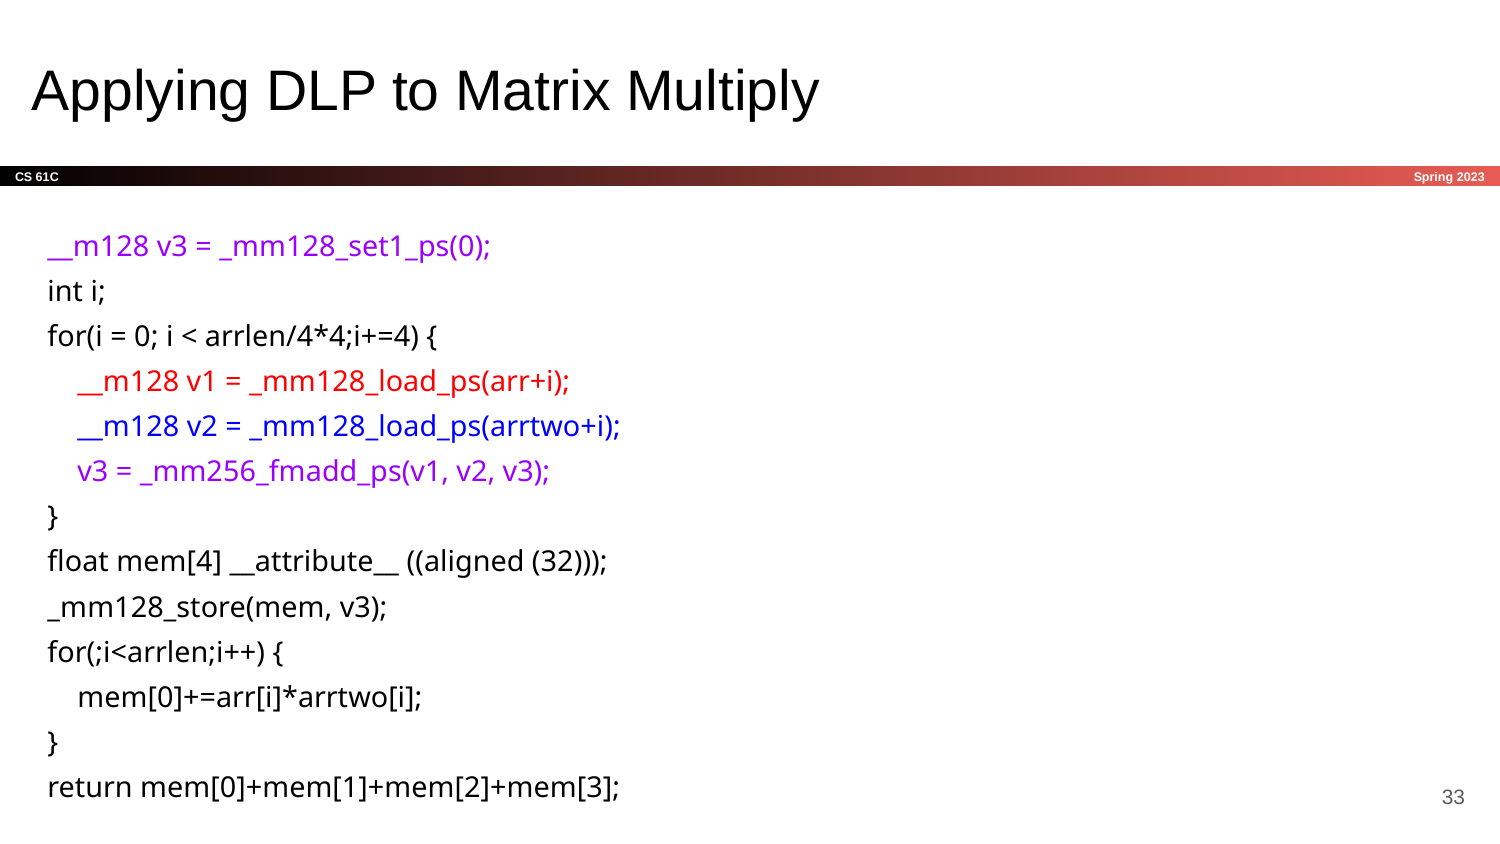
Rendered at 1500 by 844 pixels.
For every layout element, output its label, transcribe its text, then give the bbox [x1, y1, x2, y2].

title Applying DLP to Matrix Multiply [16, 44, 1415, 139]
slide_number 33 [1389, 764, 1480, 830]
list __m128 v3 = _mm128_set1_ps(0); int i; for(i = 0; i < arrlen/4*4;i+=4) { __m128 v1 = _mm128_load_ps(arr+i); __m128 v2 = _mm128_load_ps(arrtwo+i); v3 = _mm256_fmadd_ps(v1, v2, v3); } float mem[4] __attribute__ ((aligned (32))); _mm128_store(mem, v3); for(;i<arrlen;i++) { mem[0]+=arr[i]*arrtwo[i]; } return mem[0]+mem[1]+mem[2]+mem[3]; [32, 204, 1431, 823]
